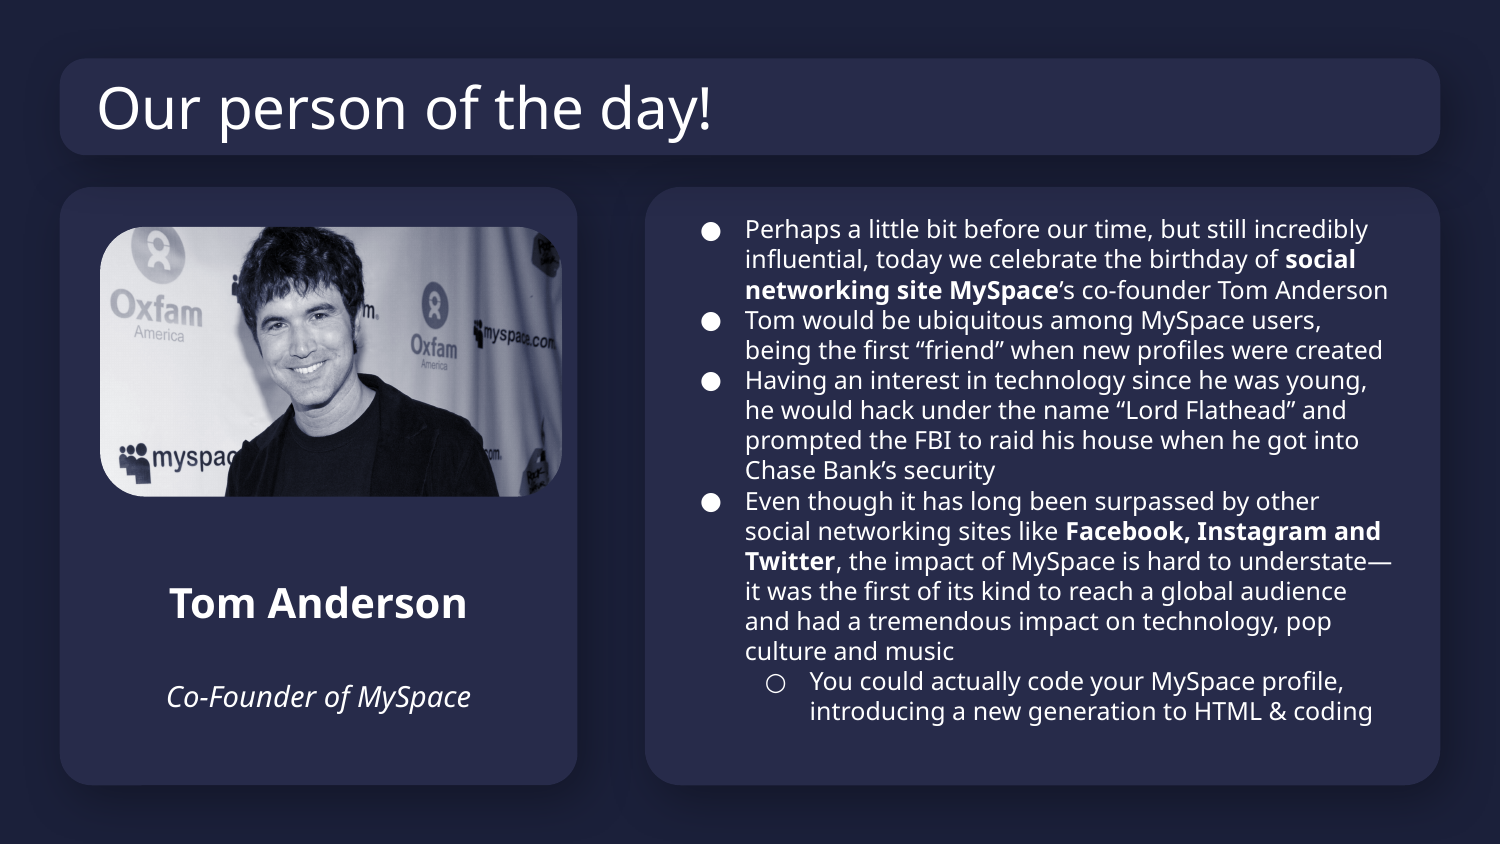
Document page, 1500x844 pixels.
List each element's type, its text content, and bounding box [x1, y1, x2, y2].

picture [99, 226, 563, 497]
title Tom Anderson [87, 558, 550, 645]
subtitle Perhaps a little bit before our time, but still incredibly influential, today we celebrate the birthday of social networking site MySpace’s co-founder Tom Anderson Tom would be ubiquitous among MySpace users, being the first “friend” when new profiles were created Having an interest in technology since he was young, he would hack under the name “Lord Flathead” and prompted the FBI to raid his house when he got into Chase Bank’s security Even though it has long been surpassed by other social networking sites like Facebook, Instagram and Twitter, the impact of MySpace is hard to understate— it was the first of its kind to reach a global audience and had a tremendous impact on technology, pop culture and music You could actually code your MySpace profile, introducing a new generation to HTML & coding [665, 198, 1409, 805]
title Our person of the day! [81, 59, 1382, 153]
subtitle Co-Founder of MySpace [39, 663, 598, 734]
